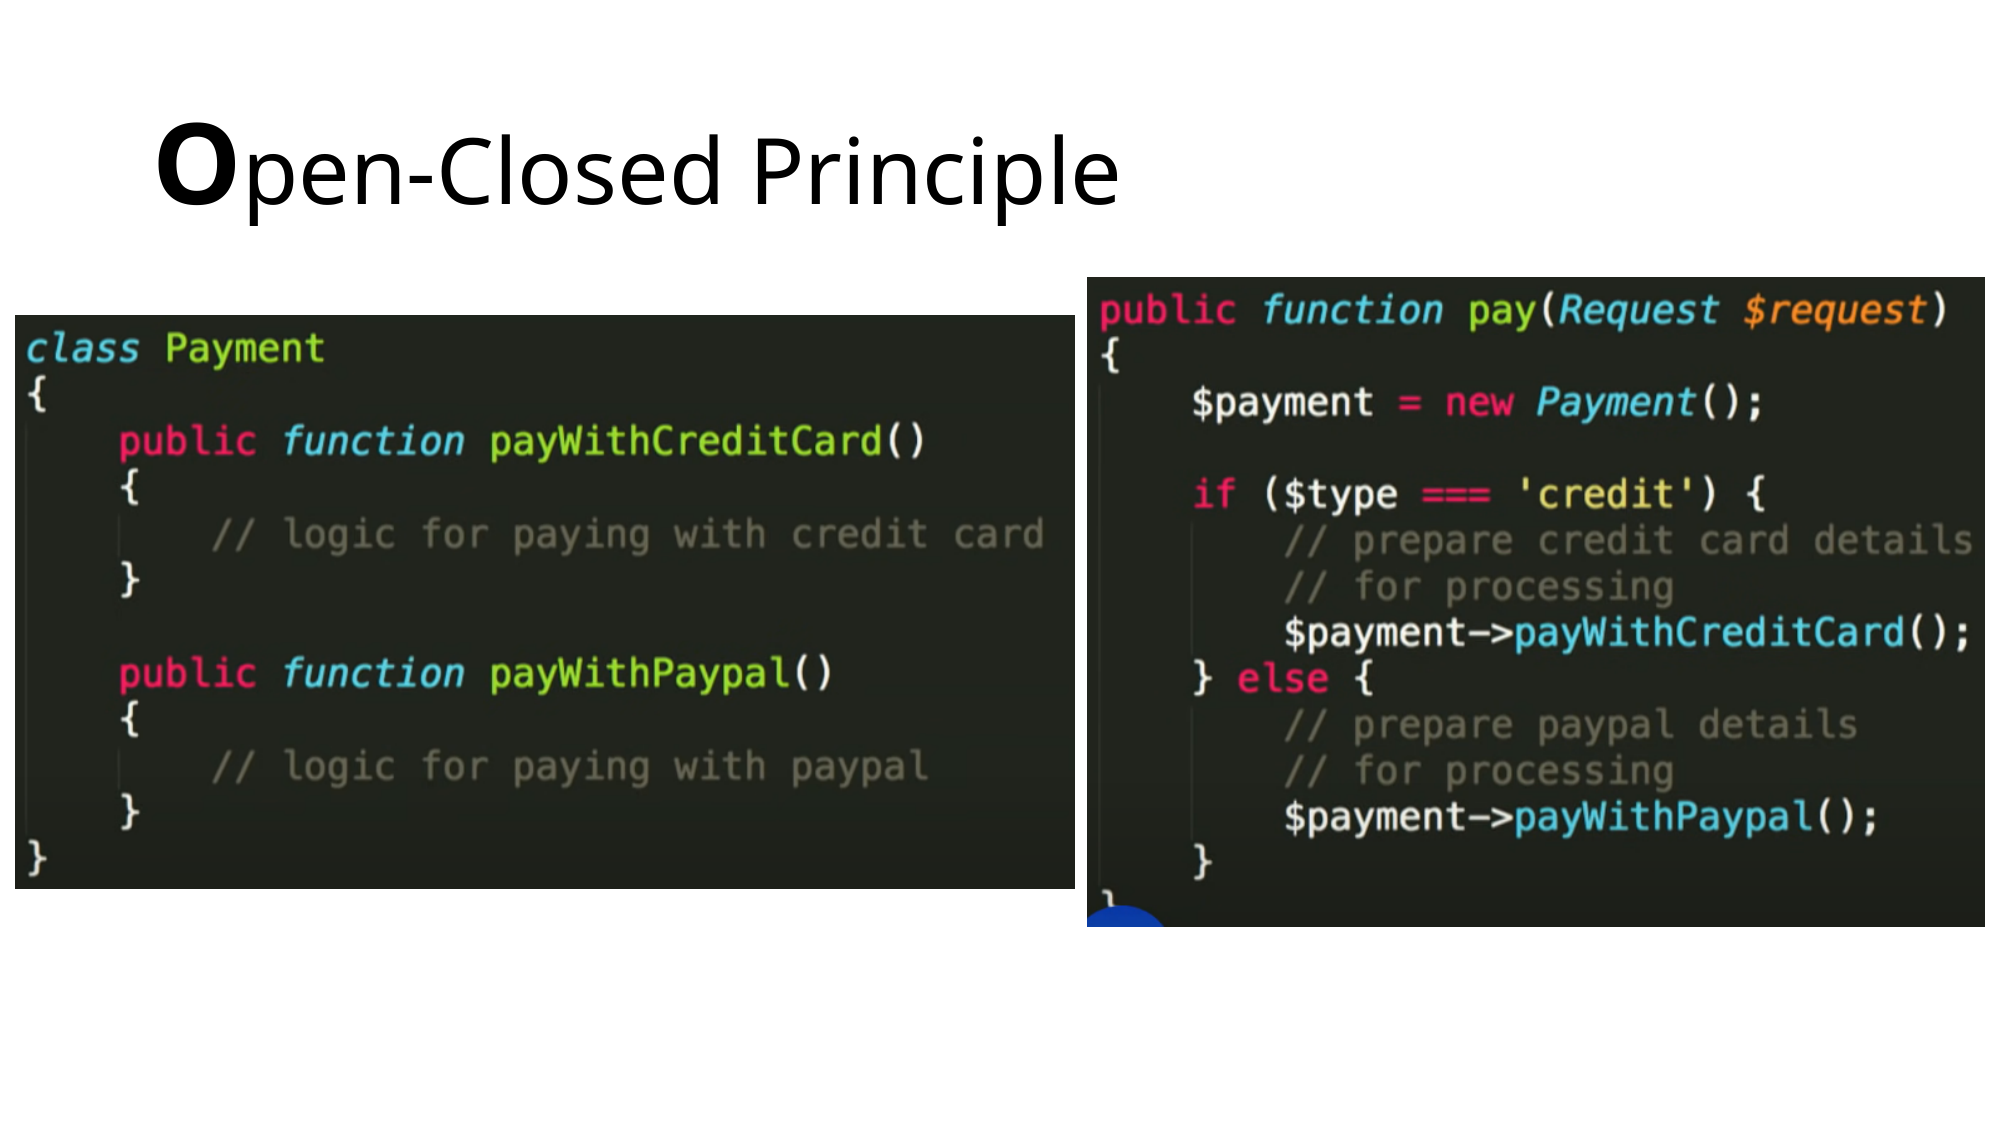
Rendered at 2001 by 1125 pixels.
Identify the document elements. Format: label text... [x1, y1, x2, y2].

title Open-Closed Principle [137, 59, 1863, 278]
picture [15, 315, 1075, 889]
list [1087, 277, 1985, 927]
